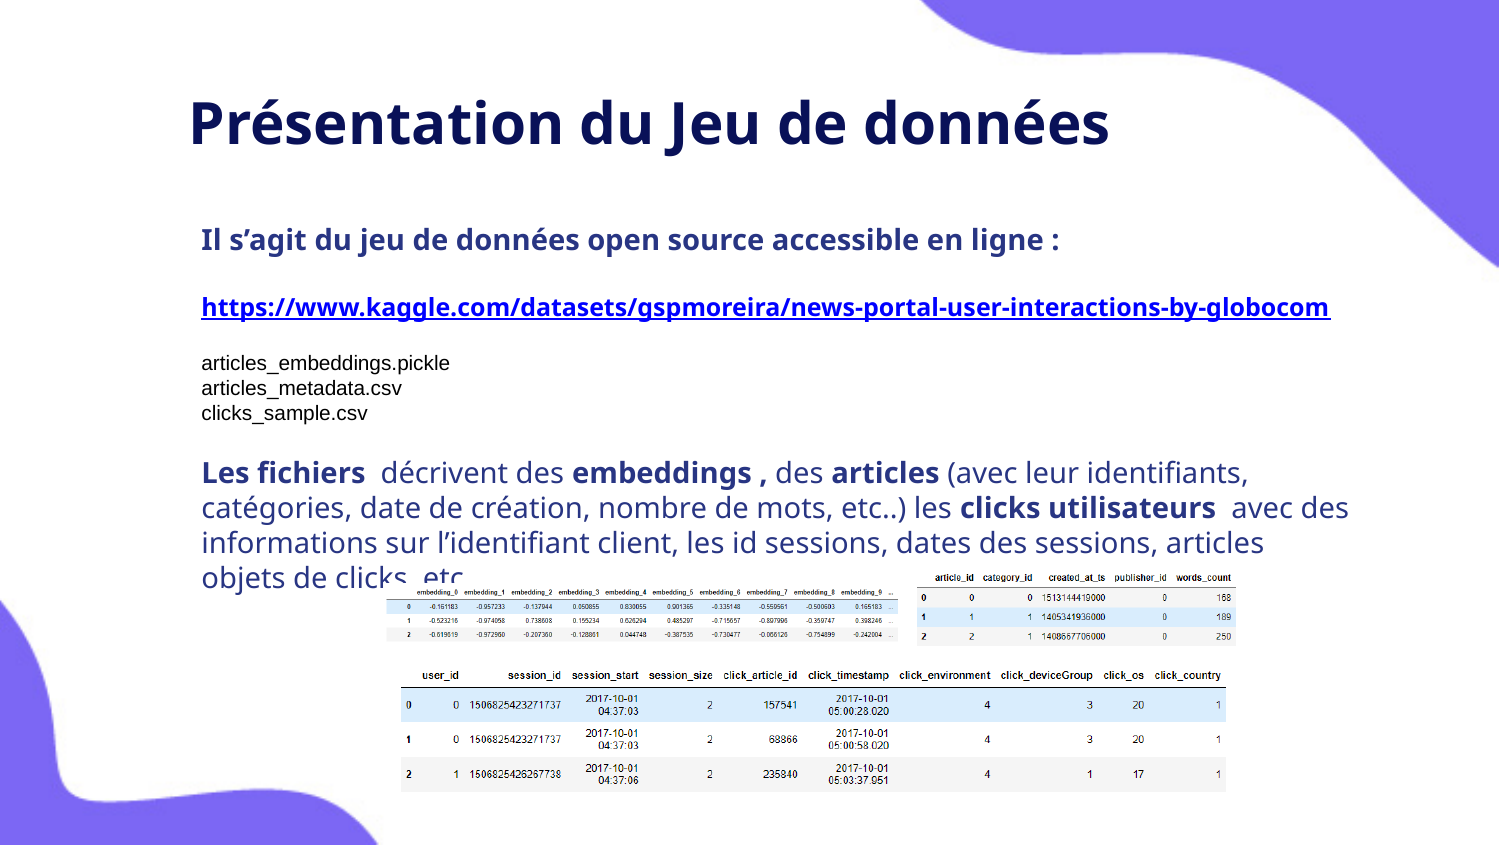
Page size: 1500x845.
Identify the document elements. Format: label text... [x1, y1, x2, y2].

picture [0, 0, 1499, 845]
picture [912, 566, 1243, 648]
text_box Il s’agit du jeu de données open source accessible en ligne : https://www.kaggle.com/datasets/gspmoreira/news-portal-user-interactions-by-globocom articles_embeddings.pickle articles_metadata.csv clicks_sample.csv Les fichiers décrivent des embeddings , des articles (avec leur identifiants, catégories, date de création, nombre de mots, etc..) les clicks utilisateurs avec des informations sur l’identifiant client, les id sessions, dates des sessions, articles objets de clicks, etc.. [186, 206, 1371, 845]
text_box Présentation du Jeu de données [124, 85, 1176, 172]
picture [400, 662, 1226, 795]
picture [384, 582, 899, 643]
